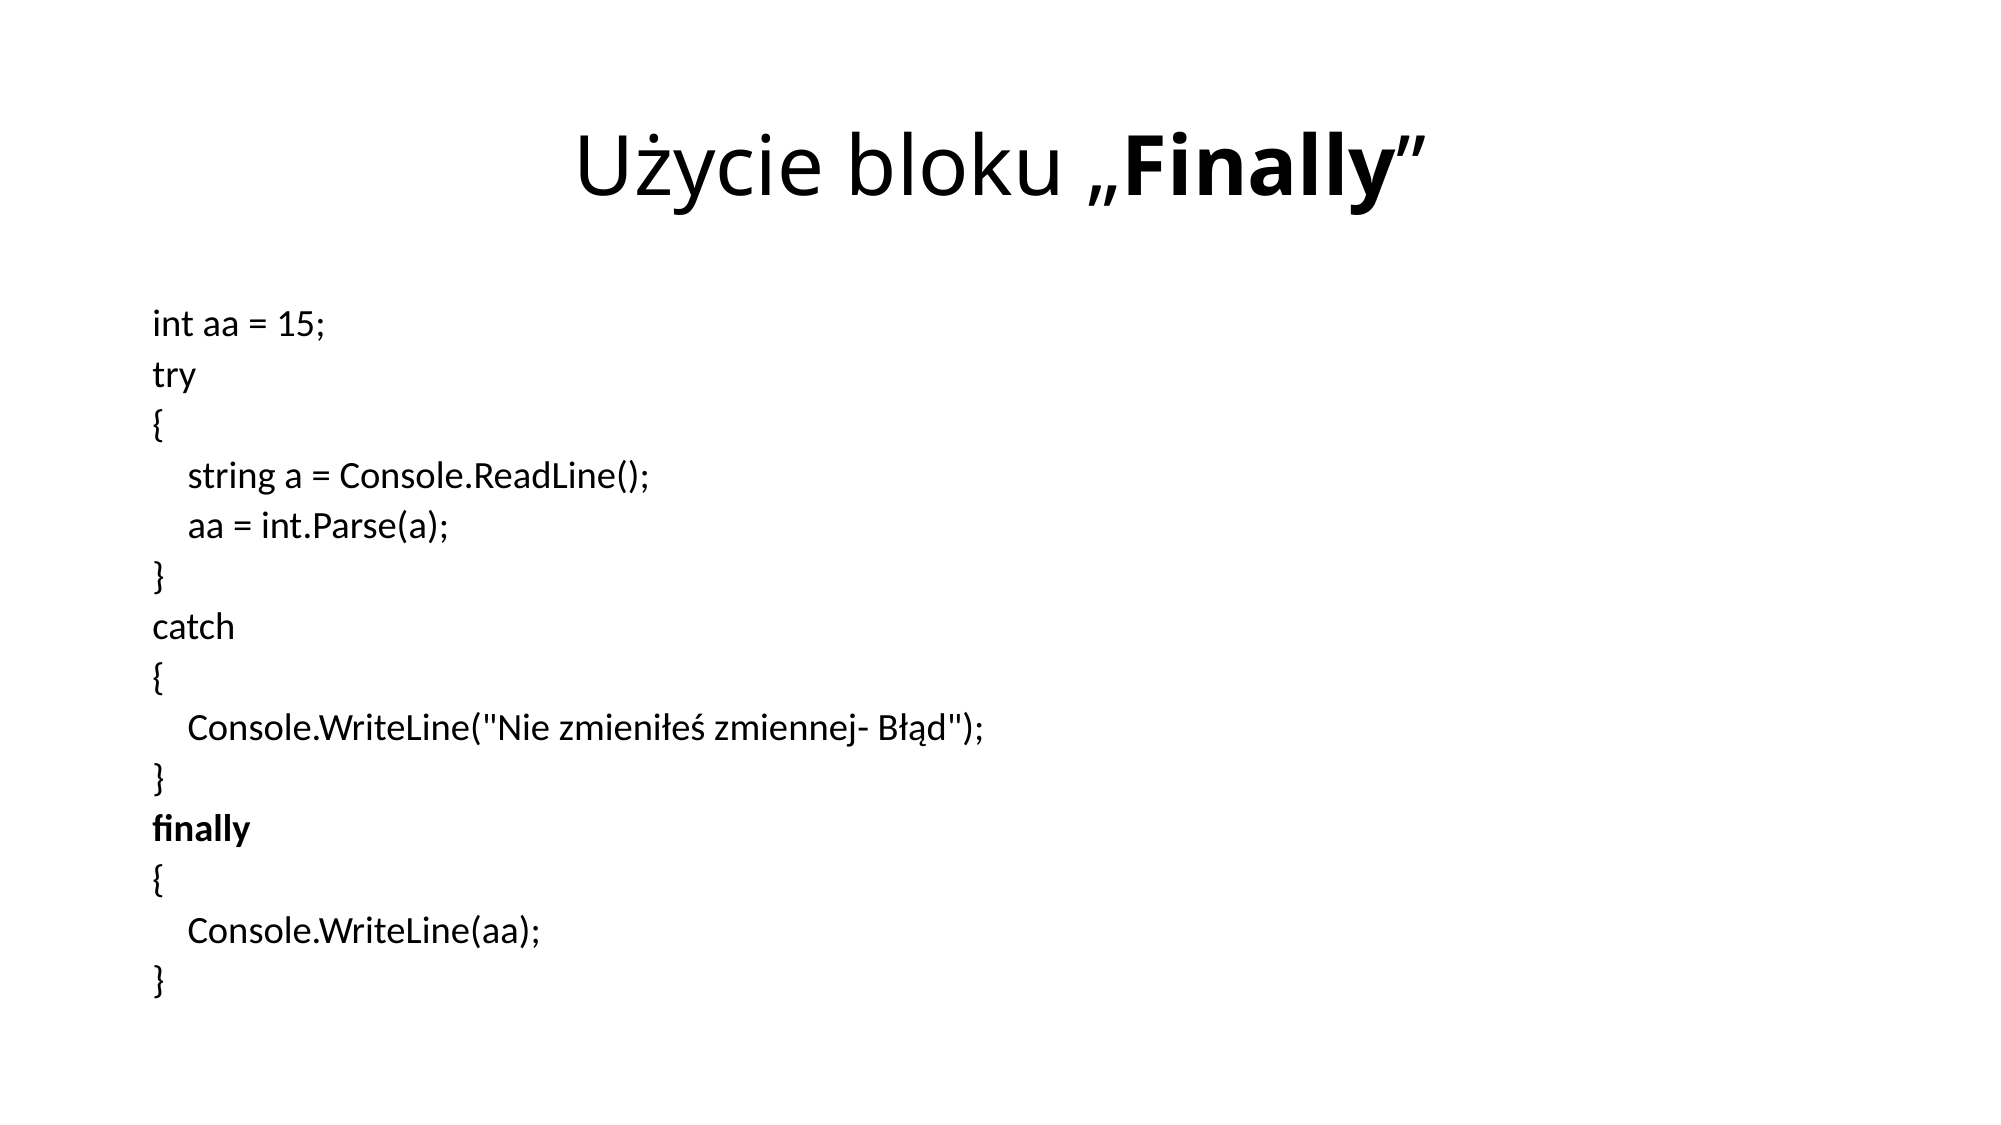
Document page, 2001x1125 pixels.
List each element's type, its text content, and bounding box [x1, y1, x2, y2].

list int aa = 15; try { string a = Console.ReadLine(); aa = int.Parse(a); } catch { Console.WriteLine("Nie zmieniłeś zmiennej- Błąd"); } finally { Console.WriteLine(aa); } [137, 299, 1863, 1014]
title Użycie bloku „Finally” [137, 59, 1863, 278]
